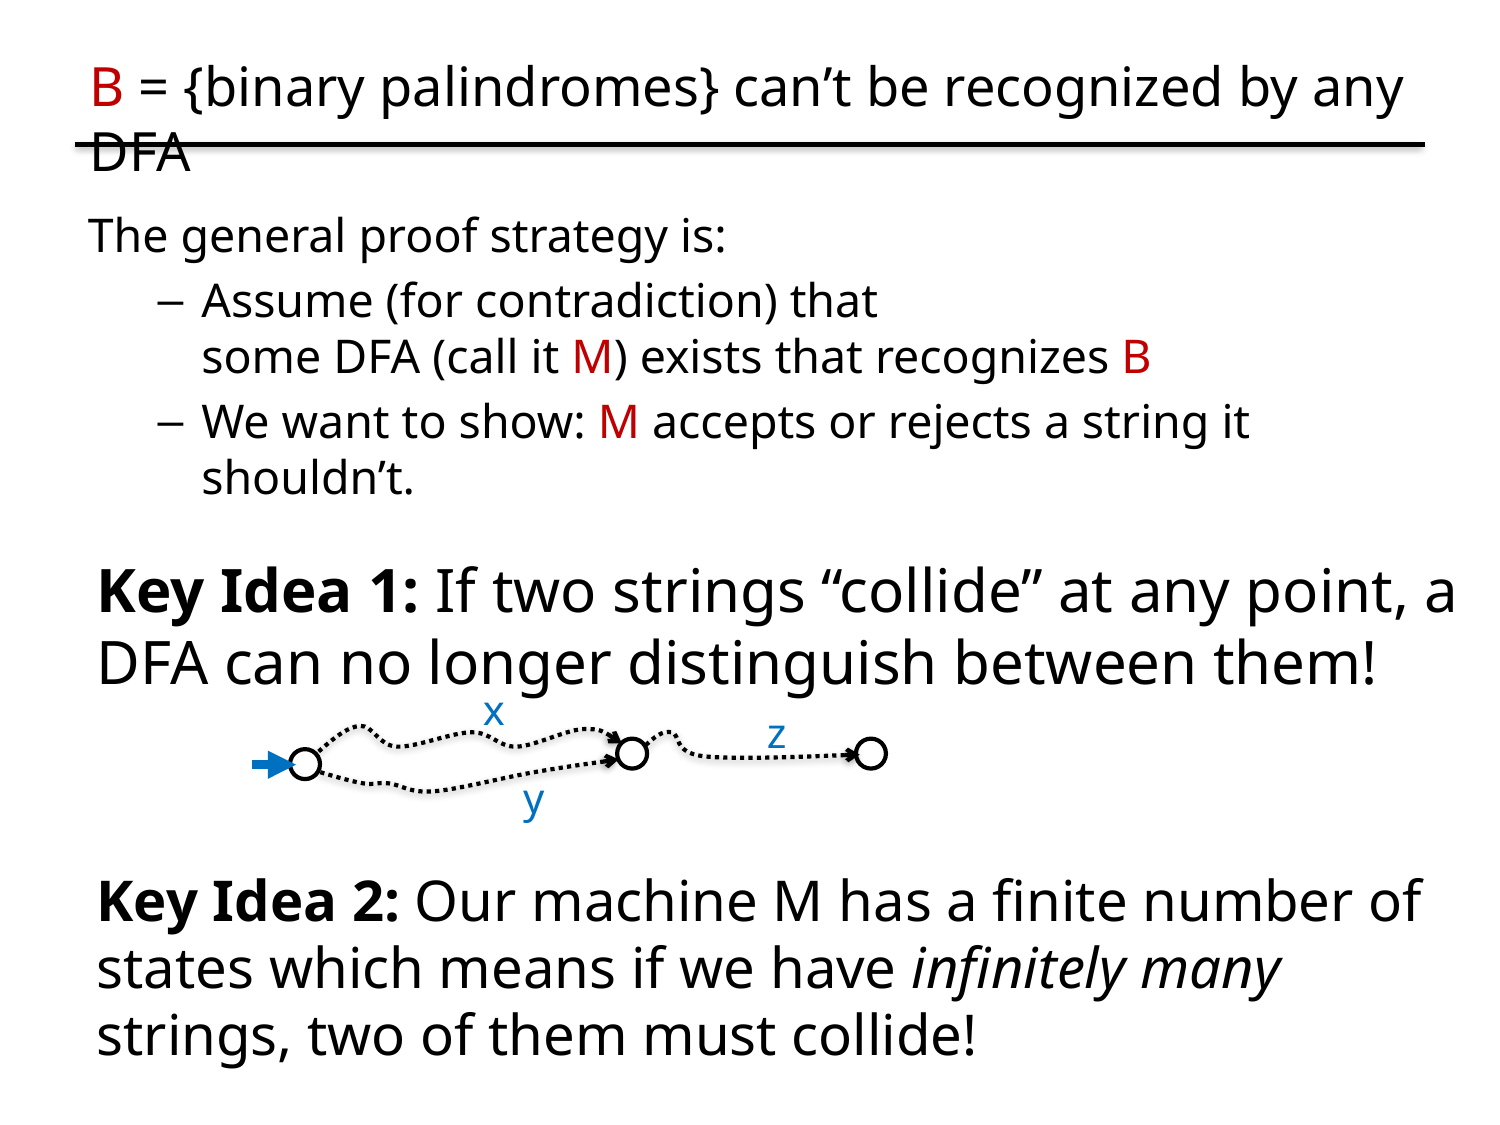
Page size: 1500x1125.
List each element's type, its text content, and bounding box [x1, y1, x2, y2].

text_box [251, 676, 887, 830]
list The general proof strategy is: Assume (for contradiction) that some DFA (call it M) exists that recognizes B We want to show: M accepts or rejects a string it shouldn’t. Key Idea 1: If two strings “collide” at any point, a DFA can no longer distinguish between them! Key Idea 2: Our machine M has a finite number of states which means if we have infinitely many strings, two of them must collide! [73, 199, 1486, 1082]
title B = {binary palindromes} can’t be recognized by any DFA [75, 45, 1425, 145]
